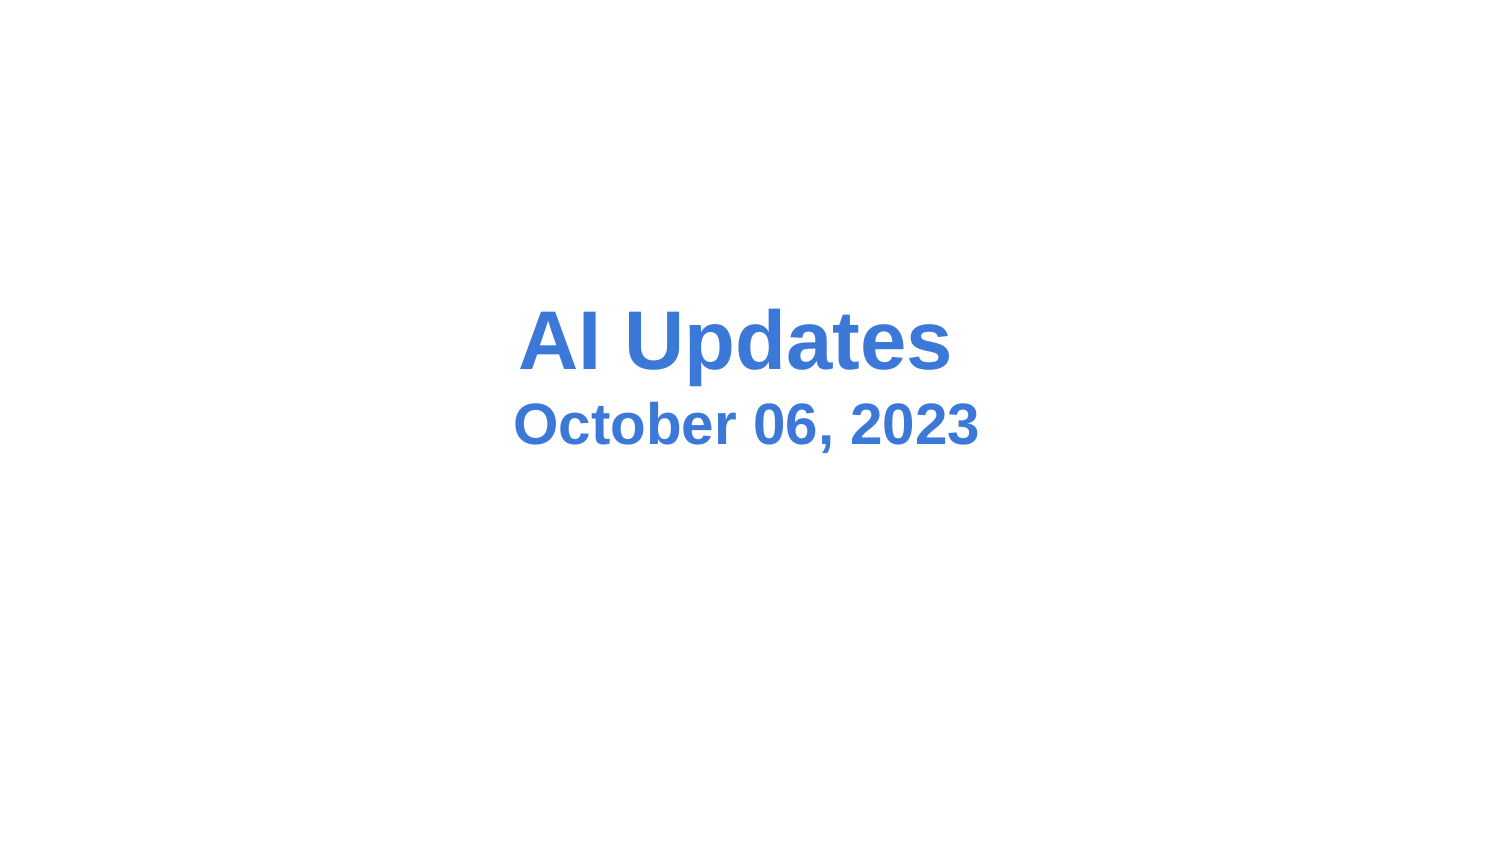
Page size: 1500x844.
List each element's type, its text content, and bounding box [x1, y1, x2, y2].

text_box AI Updates October 06, 2023 [397, 271, 1097, 472]
